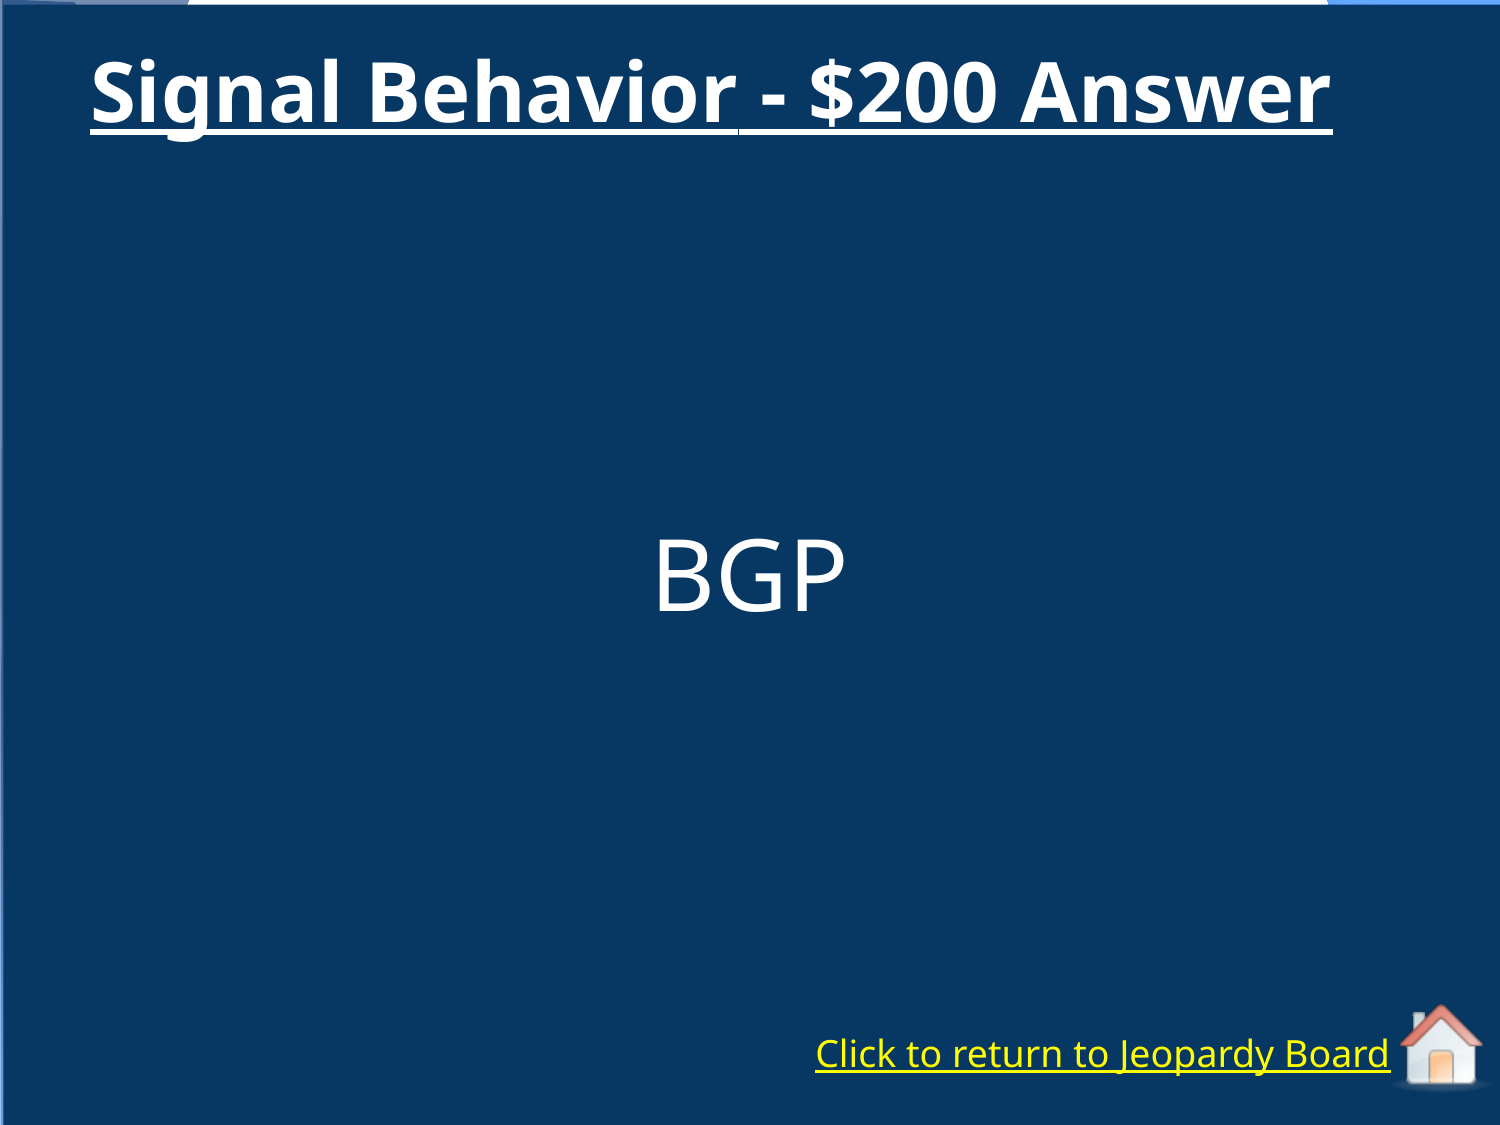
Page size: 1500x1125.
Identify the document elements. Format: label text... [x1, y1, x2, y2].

picture [1391, 993, 1492, 1095]
list BGP [75, 169, 1425, 976]
title Signal Behavior - $200 Answer [75, 45, 1425, 169]
text_box Click to return to Jeopardy Board [790, 993, 1416, 1117]
text_box [3, 4, 1500, 1125]
